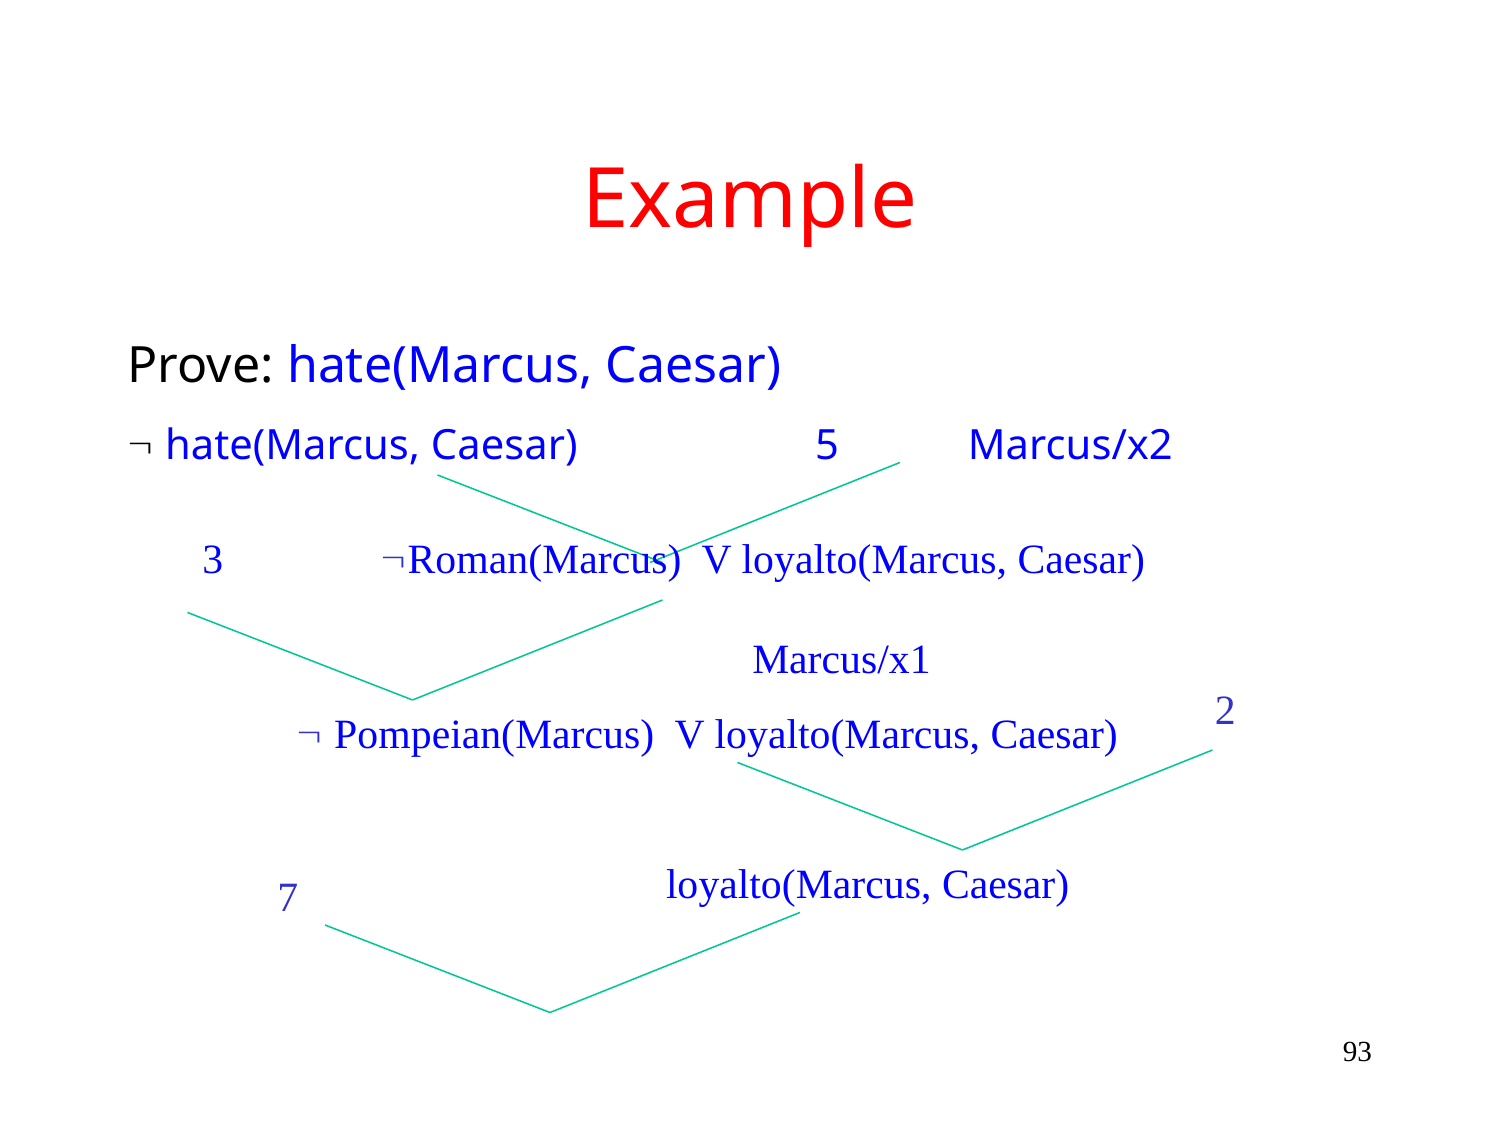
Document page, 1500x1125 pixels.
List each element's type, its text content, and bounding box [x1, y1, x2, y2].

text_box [649, 462, 901, 563]
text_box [324, 924, 544, 1013]
slide_number 93 [1074, 1038, 1388, 1101]
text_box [187, 612, 407, 701]
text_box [737, 762, 957, 851]
text_box 7 [262, 862, 350, 928]
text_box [962, 749, 1213, 851]
text_box Marcus/x1 [737, 624, 988, 740]
text_box 3 Roman(Marcus) V loyalto(Marcus, Caesar)  [187, 524, 1300, 590]
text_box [549, 912, 801, 1013]
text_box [412, 599, 663, 701]
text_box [437, 474, 644, 563]
text_box  Pompeian(Marcus) V loyalto(Marcus, Caesar)  [260, 699, 1165, 765]
title Example [49, 99, 1451, 288]
list Prove: hate(Marcus, Caesar)  hate(Marcus, Caesar) 5 Marcus/x2 [112, 324, 1388, 1038]
text_box loyalto(Marcus, Caesar) [651, 849, 1085, 915]
text_box 2 [1199, 675, 1275, 740]
